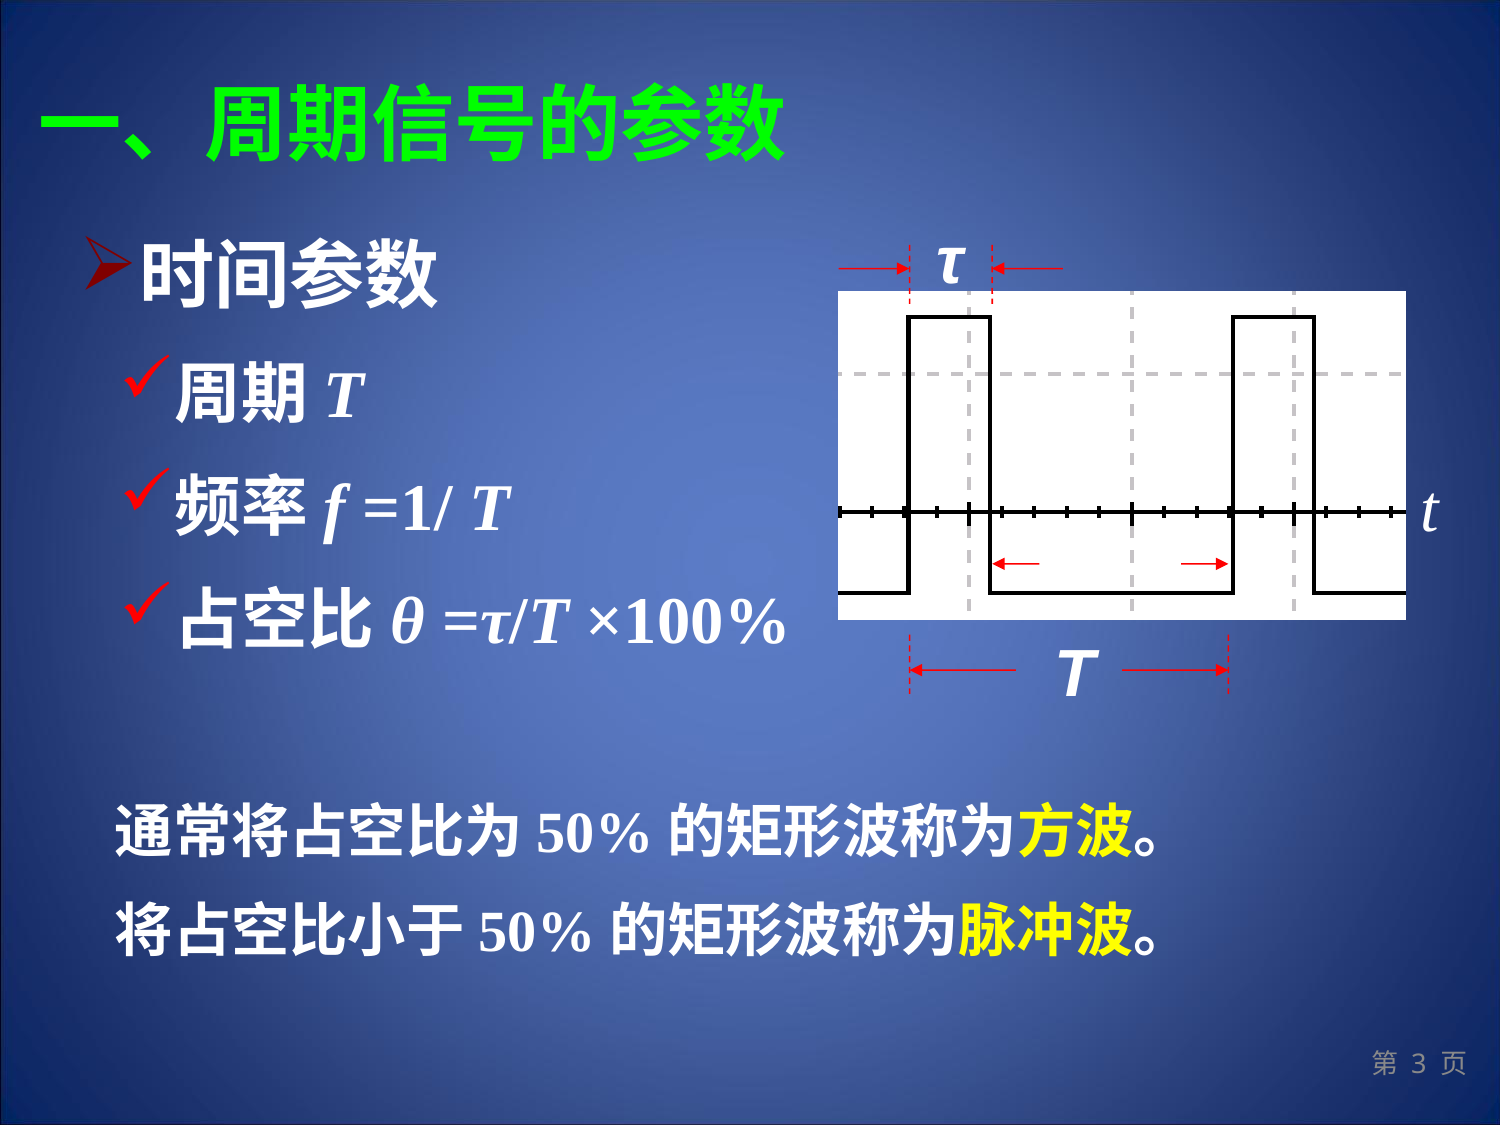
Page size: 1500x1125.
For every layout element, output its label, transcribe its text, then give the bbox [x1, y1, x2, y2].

text_box 通常将占空比为50%的矩形波称为方波。 将占空比小于50%的矩形波称为脉冲波。 [100, 786, 1353, 971]
text_box 时间参数 周期T 频率f =1/ T 占空比θ =τ/T ×100% [64, 219, 838, 665]
picture [0, 0, 1500, 1125]
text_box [838, 209, 1500, 718]
text_box 一、周期信号的参数 [23, 63, 839, 179]
text_box 第 3 页 [1338, 1040, 1500, 1089]
